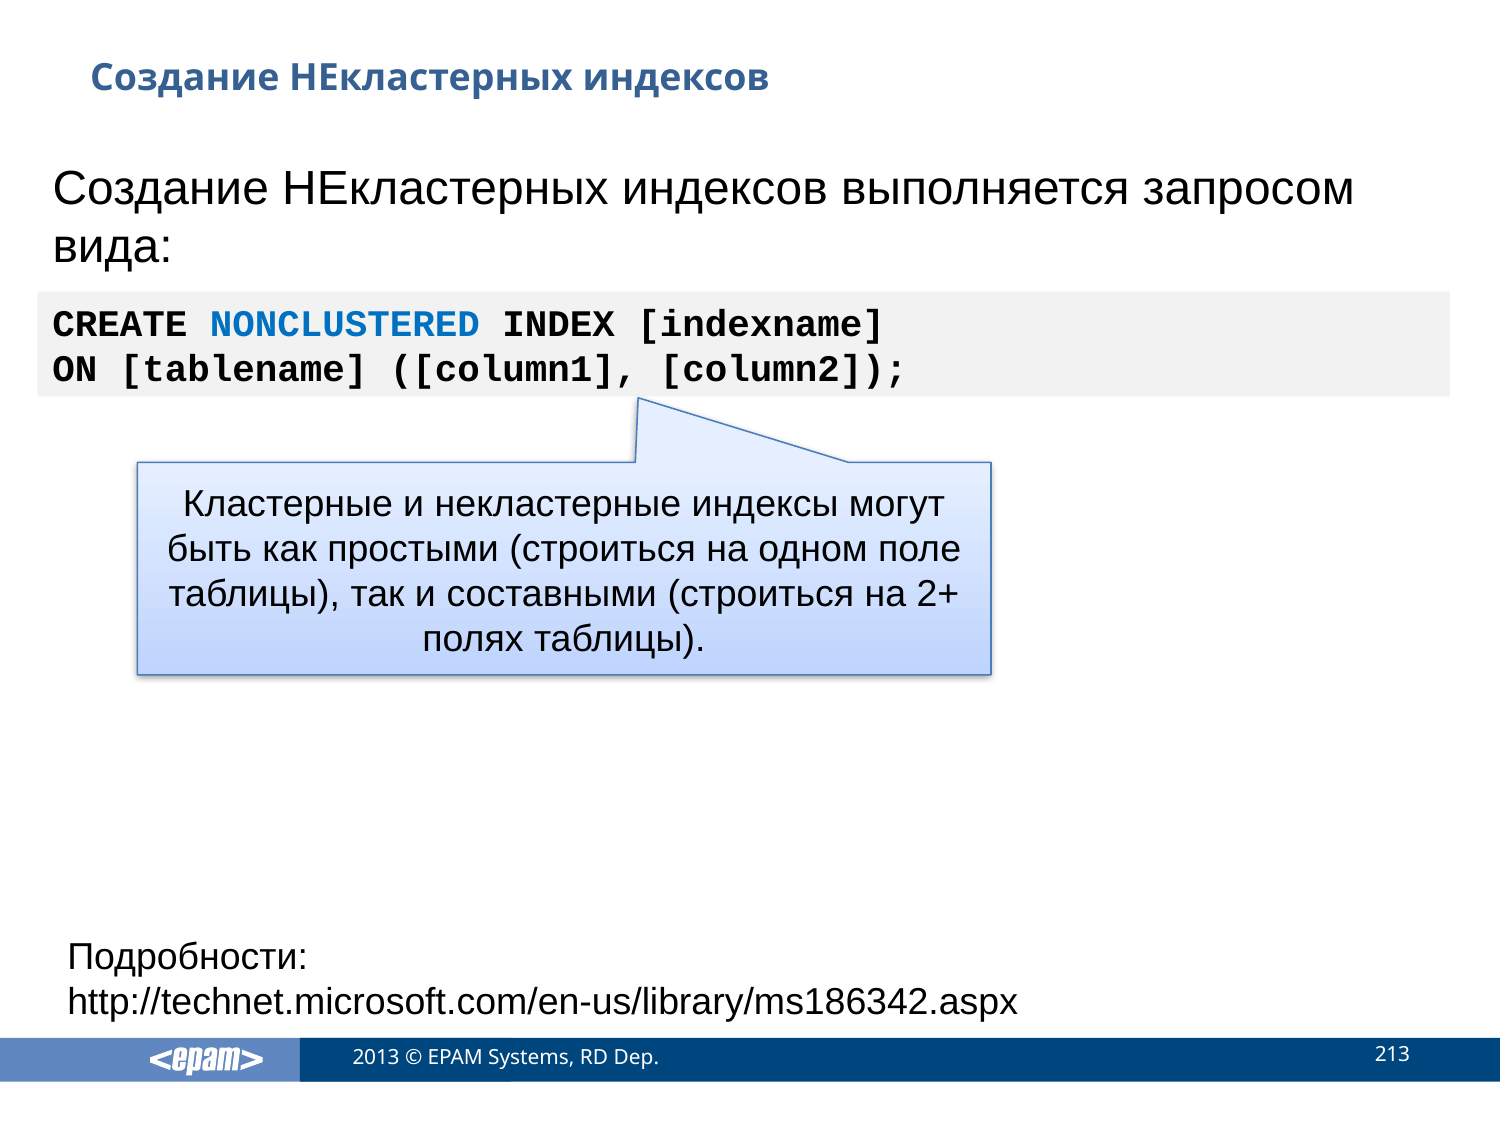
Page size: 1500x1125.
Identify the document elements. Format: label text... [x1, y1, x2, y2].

text_box Подробности: http://technet.microsoft.com/en-us/library/ms186342.aspx [52, 924, 1440, 1030]
slide_number 213 [1262, 1030, 1425, 1085]
text_box Создание НЕкластерных индексов выполняется запросом вида: [37, 149, 1450, 250]
text_box Кластерные и некластерные индексы могут быть как простыми (строиться на одном поле таблицы), так и составными (строиться на 2+ полях таблицы). [136, 397, 992, 676]
title Создание НЕкластерных индексов [75, 45, 1425, 149]
footer 2013 © EPAM Systems, RD Dep. [337, 1030, 738, 1088]
text_box CREATE NONCLUSTERED INDEX [indexname] ON [tablename] ([column1], [column2]); [37, 291, 1450, 397]
